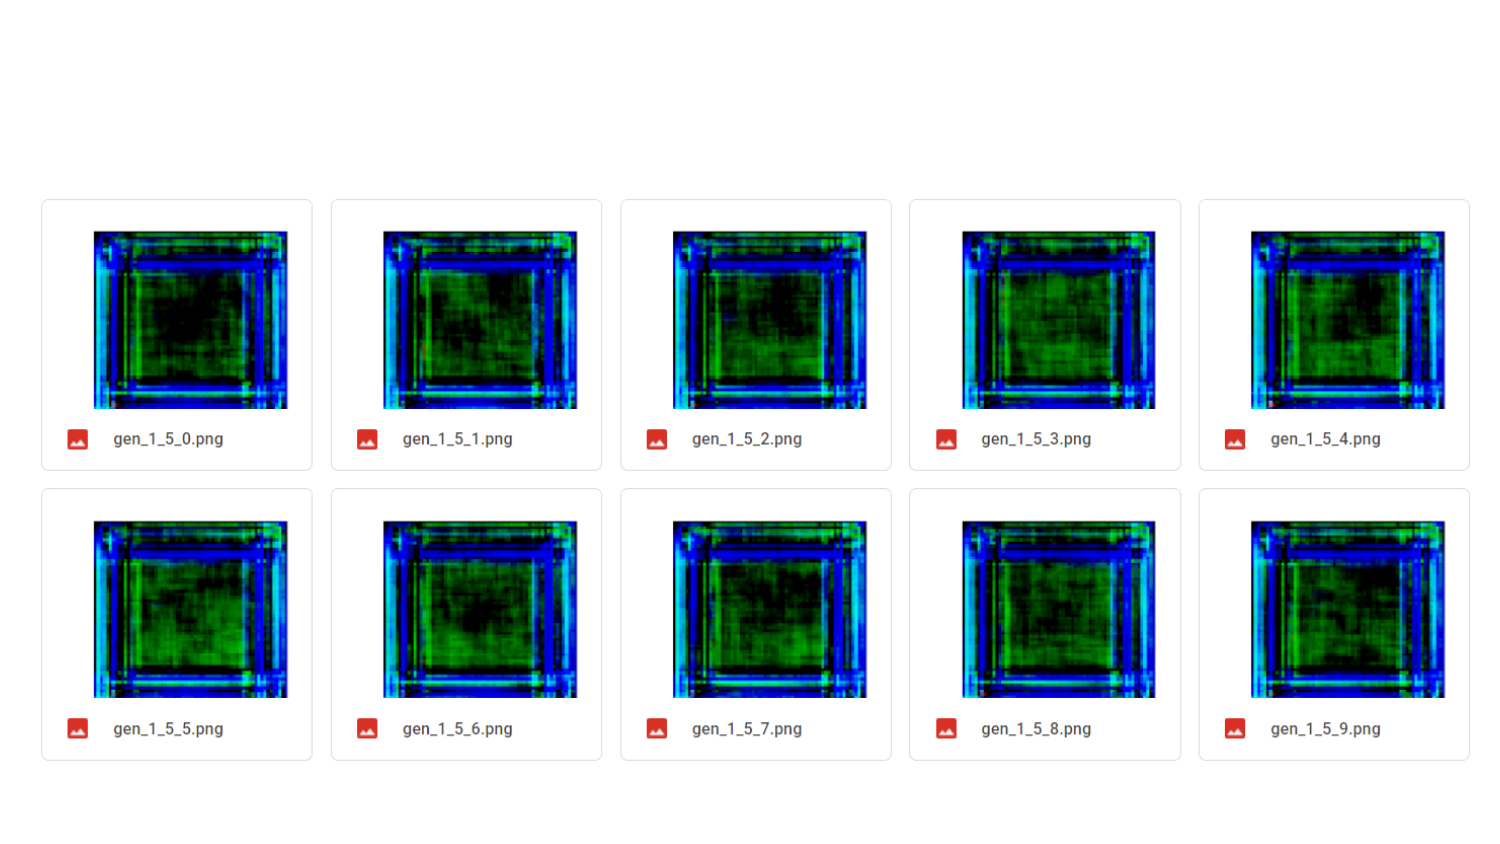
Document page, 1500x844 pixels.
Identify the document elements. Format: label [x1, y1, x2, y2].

picture [24, 191, 1476, 774]
